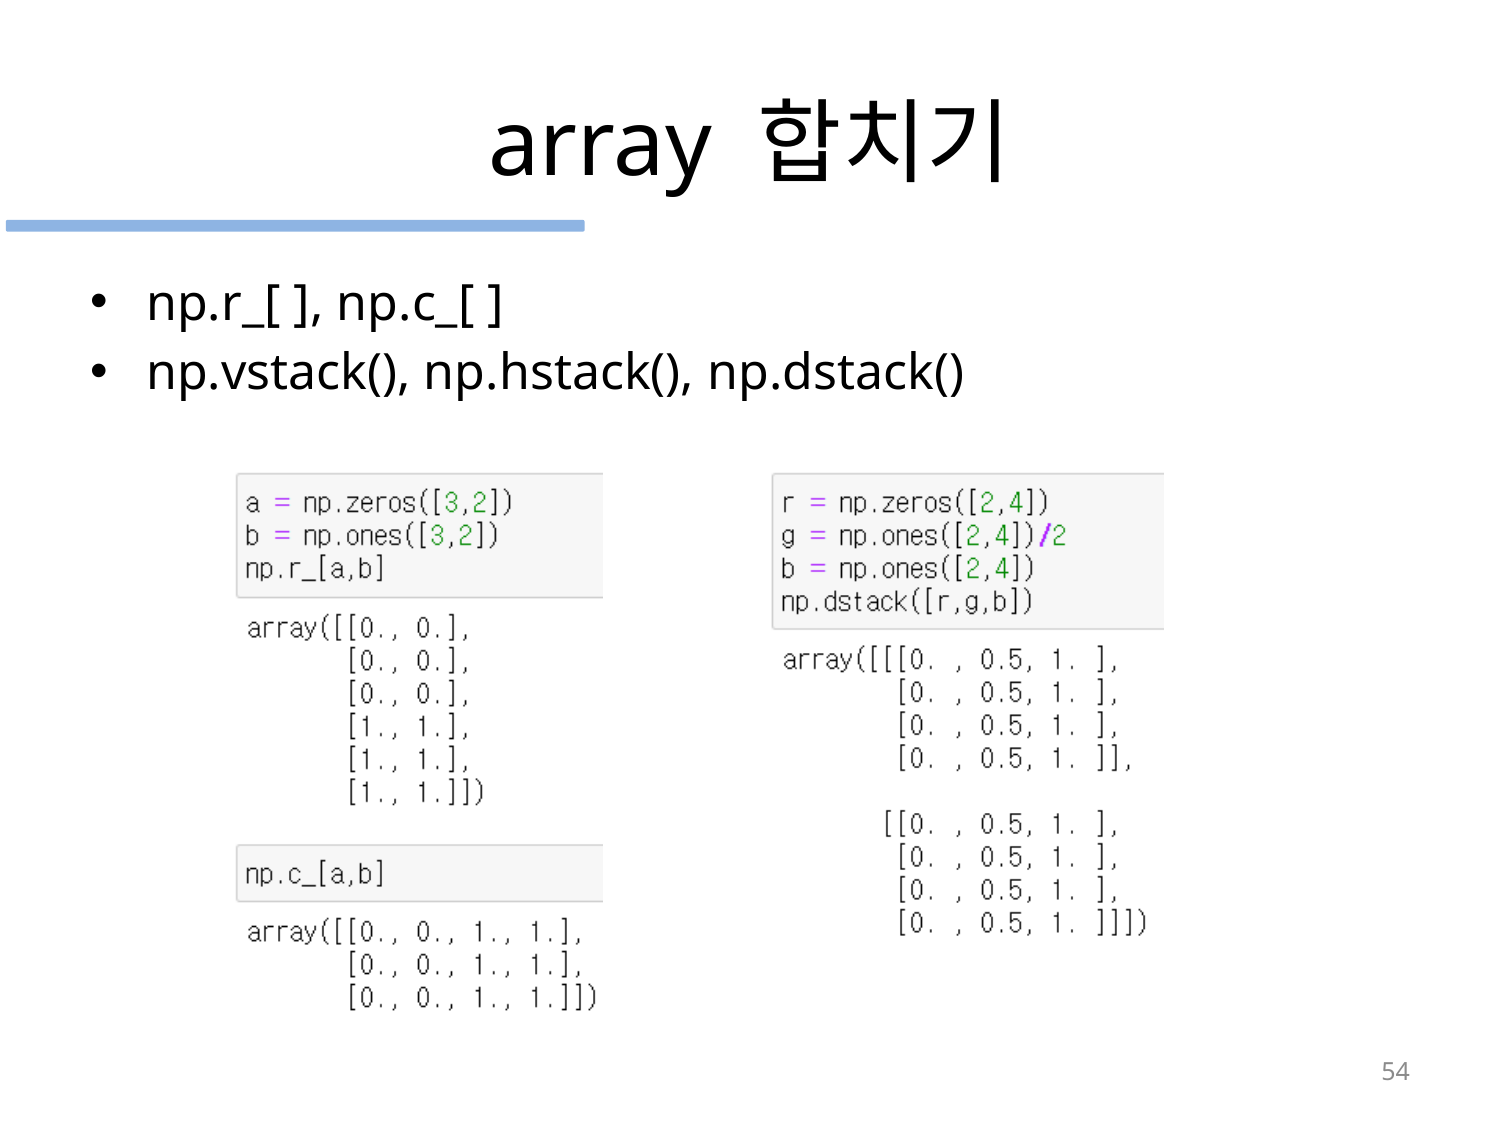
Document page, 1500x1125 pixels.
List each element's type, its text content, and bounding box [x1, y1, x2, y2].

title array 합치기 [75, 45, 1425, 233]
picture [761, 467, 1164, 950]
list np.r_[ ], np.c_[ ] np.vstack(), np.hstack(), np.dstack() [75, 262, 1425, 1005]
slide_number 54 [1074, 1042, 1425, 1103]
text_box [3, 217, 587, 234]
picture [229, 467, 603, 1020]
